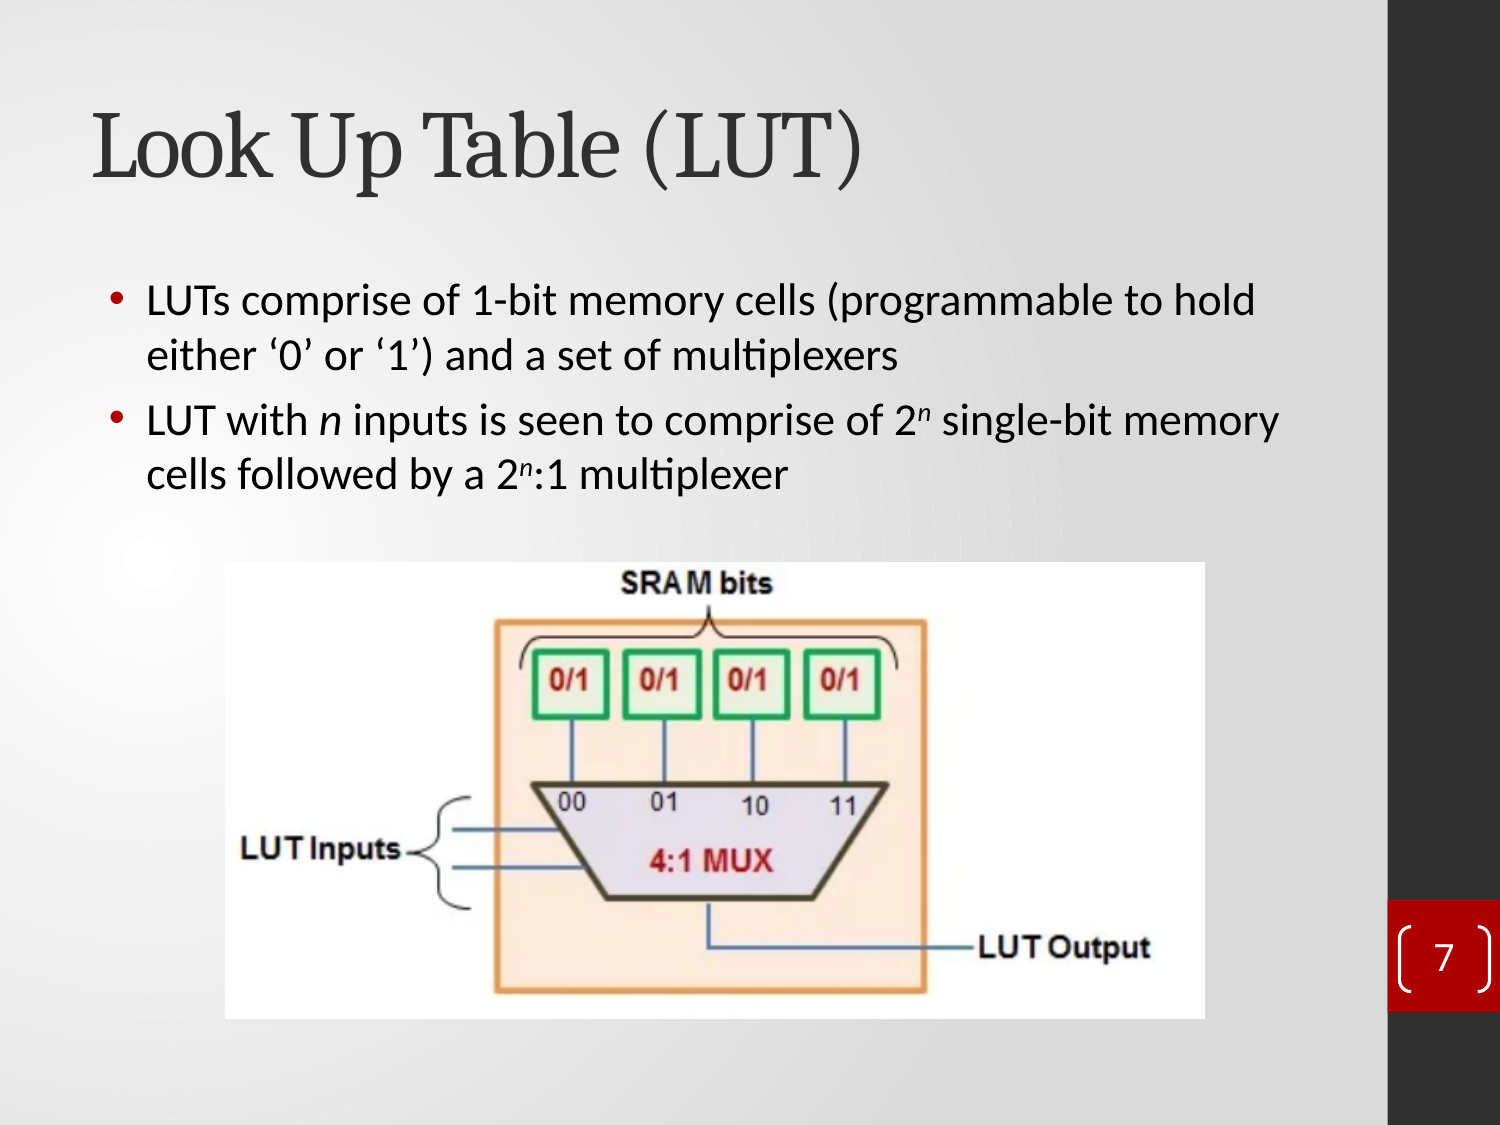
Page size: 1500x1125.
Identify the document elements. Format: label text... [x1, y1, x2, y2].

slide_number 7 [1397, 925, 1492, 994]
title Look Up Table (LUT) [75, 45, 1325, 233]
list LUTs comprise of 1-bit memory cells (programmable to hold either ‘0’ or ‘1’) and a set of multiplexers LUT with n inputs is seen to comprise of 2n single-bit memory cells followed by a 2n:1 multiplexer [75, 262, 1325, 1050]
picture [224, 561, 1206, 1020]
